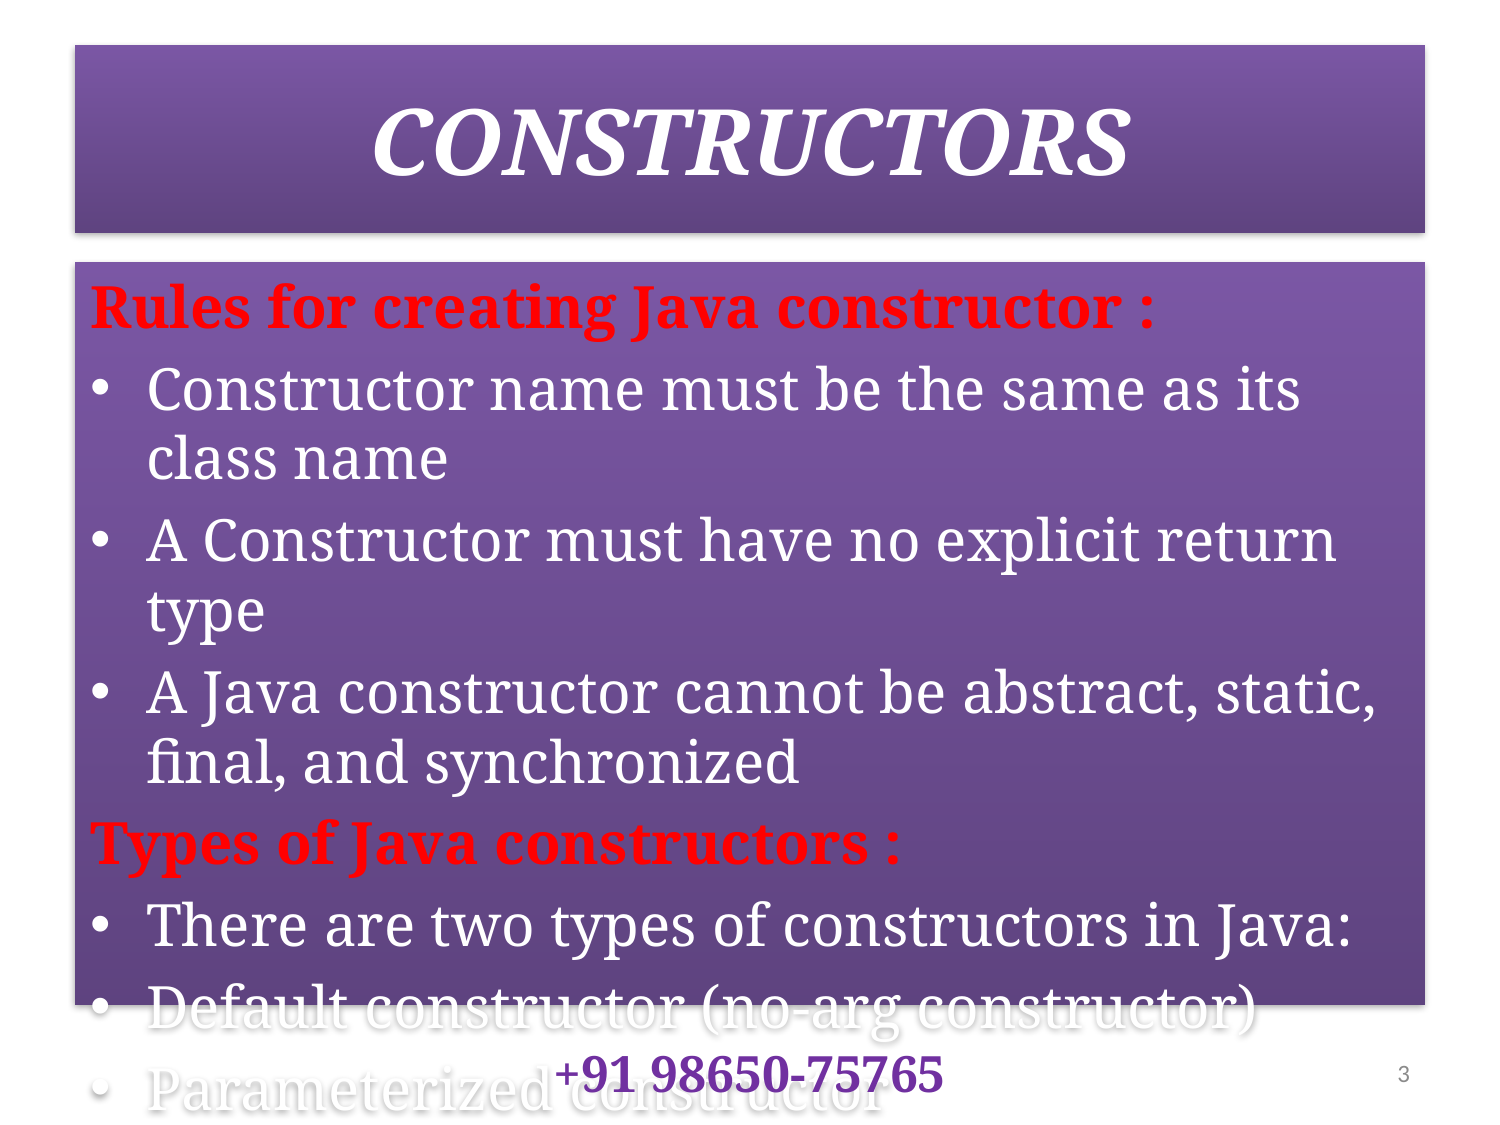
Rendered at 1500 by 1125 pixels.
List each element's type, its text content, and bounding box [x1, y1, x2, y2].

slide_number 3 [1074, 1042, 1425, 1103]
title CONSTRUCTORS [75, 45, 1425, 233]
footer +91 98650-75765 [512, 1042, 988, 1103]
list Rules for creating Java constructor : Constructor name must be the same as its class name A Constructor must have no explicit return type A Java constructor cannot be abstract, static, final, and synchronized Types of Java constructors : There are two types of constructors in Java: Default constructor (no-arg constructor) Parameterized constructor [75, 262, 1425, 1005]
